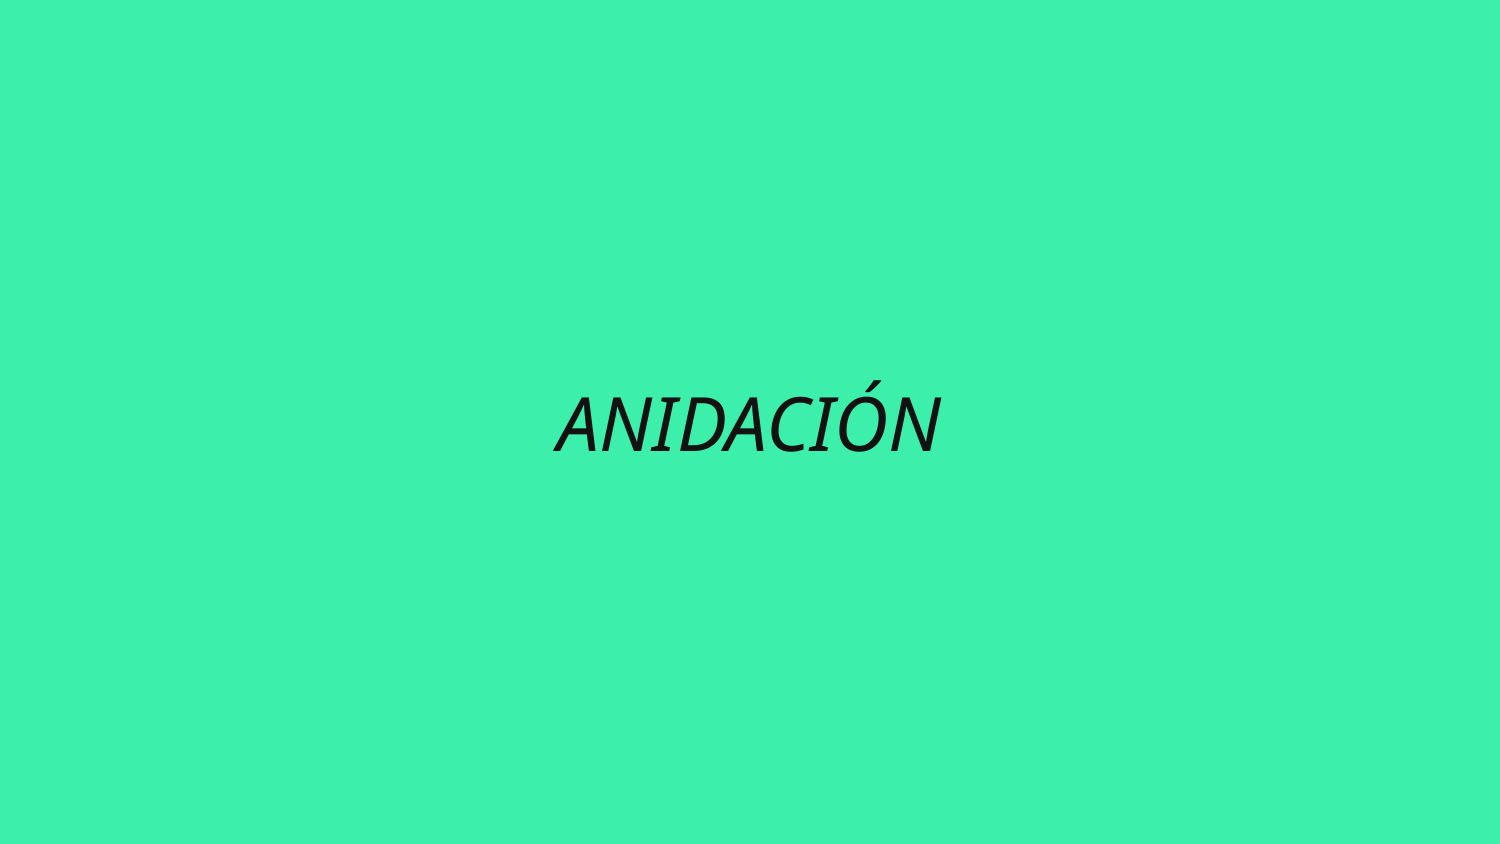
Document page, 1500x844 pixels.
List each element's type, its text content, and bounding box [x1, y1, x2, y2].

text_box ANIDACIÓN [229, 340, 1271, 503]
